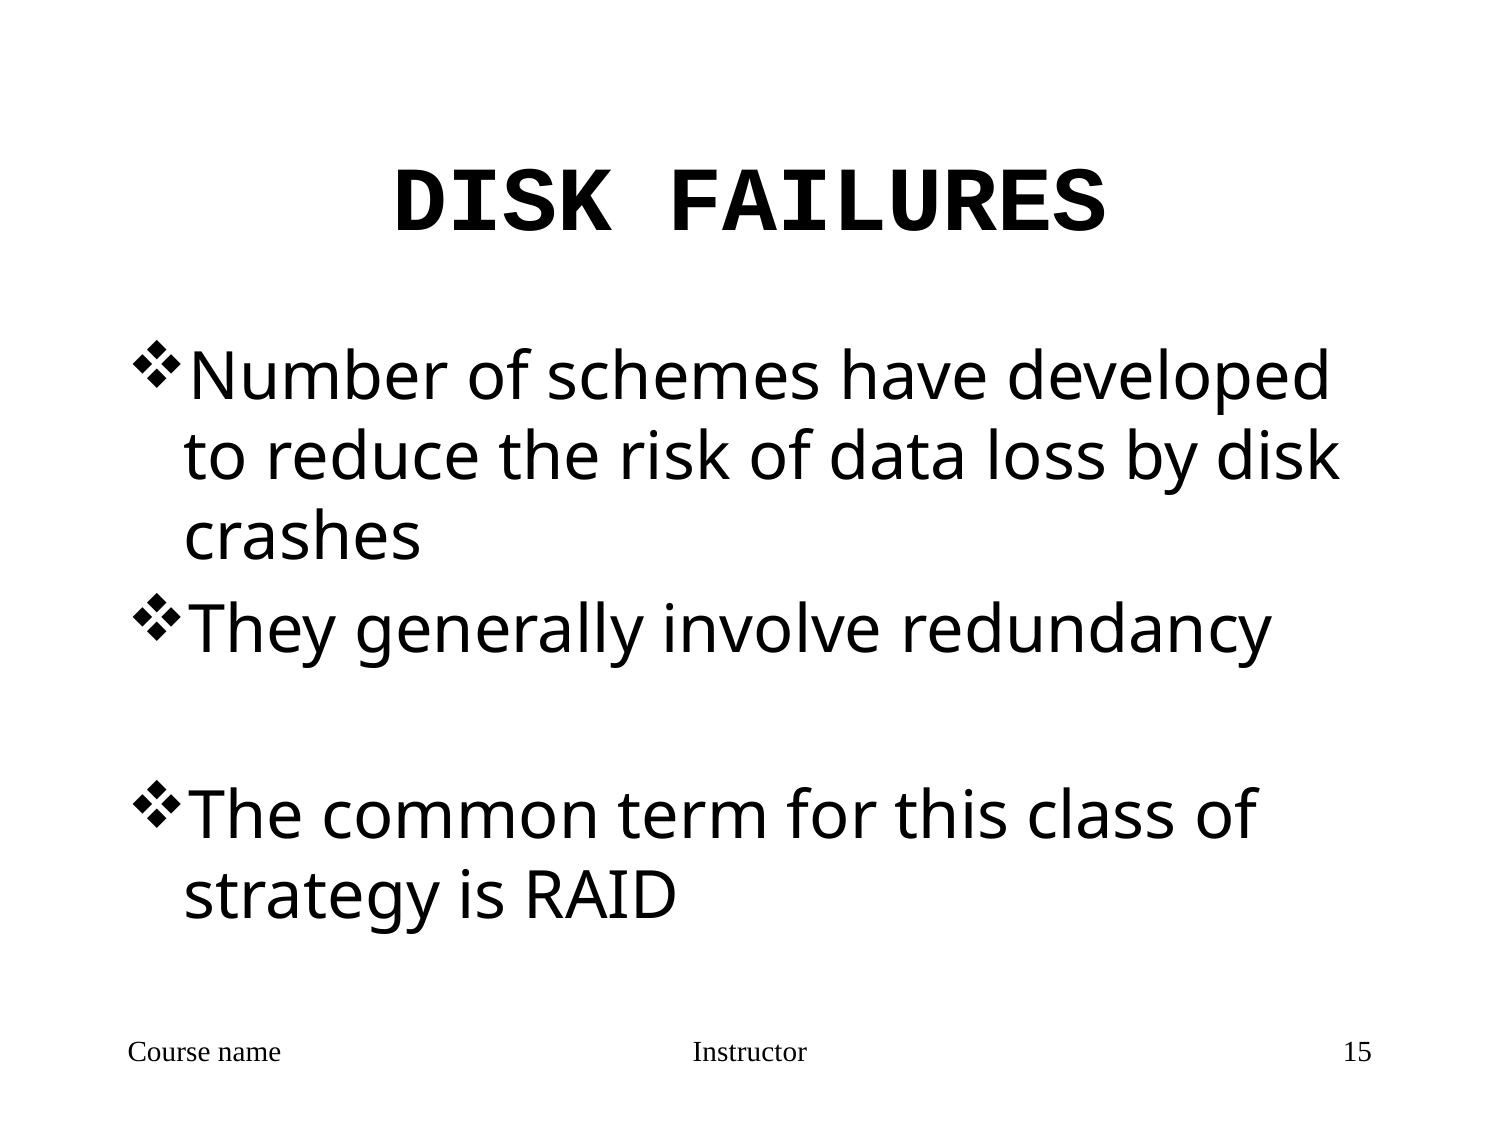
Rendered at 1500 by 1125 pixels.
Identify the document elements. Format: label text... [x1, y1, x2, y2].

title DISK FAILURES [112, 99, 1388, 288]
slide_number 15 [1074, 1024, 1388, 1101]
slide_number Course name [112, 1024, 426, 1101]
list Number of schemes have developed to reduce the risk of data loss by disk crashes They generally involve redundancy The common term for this class of strategy is RAID [112, 324, 1388, 1001]
footer Instructor [512, 1024, 988, 1101]
